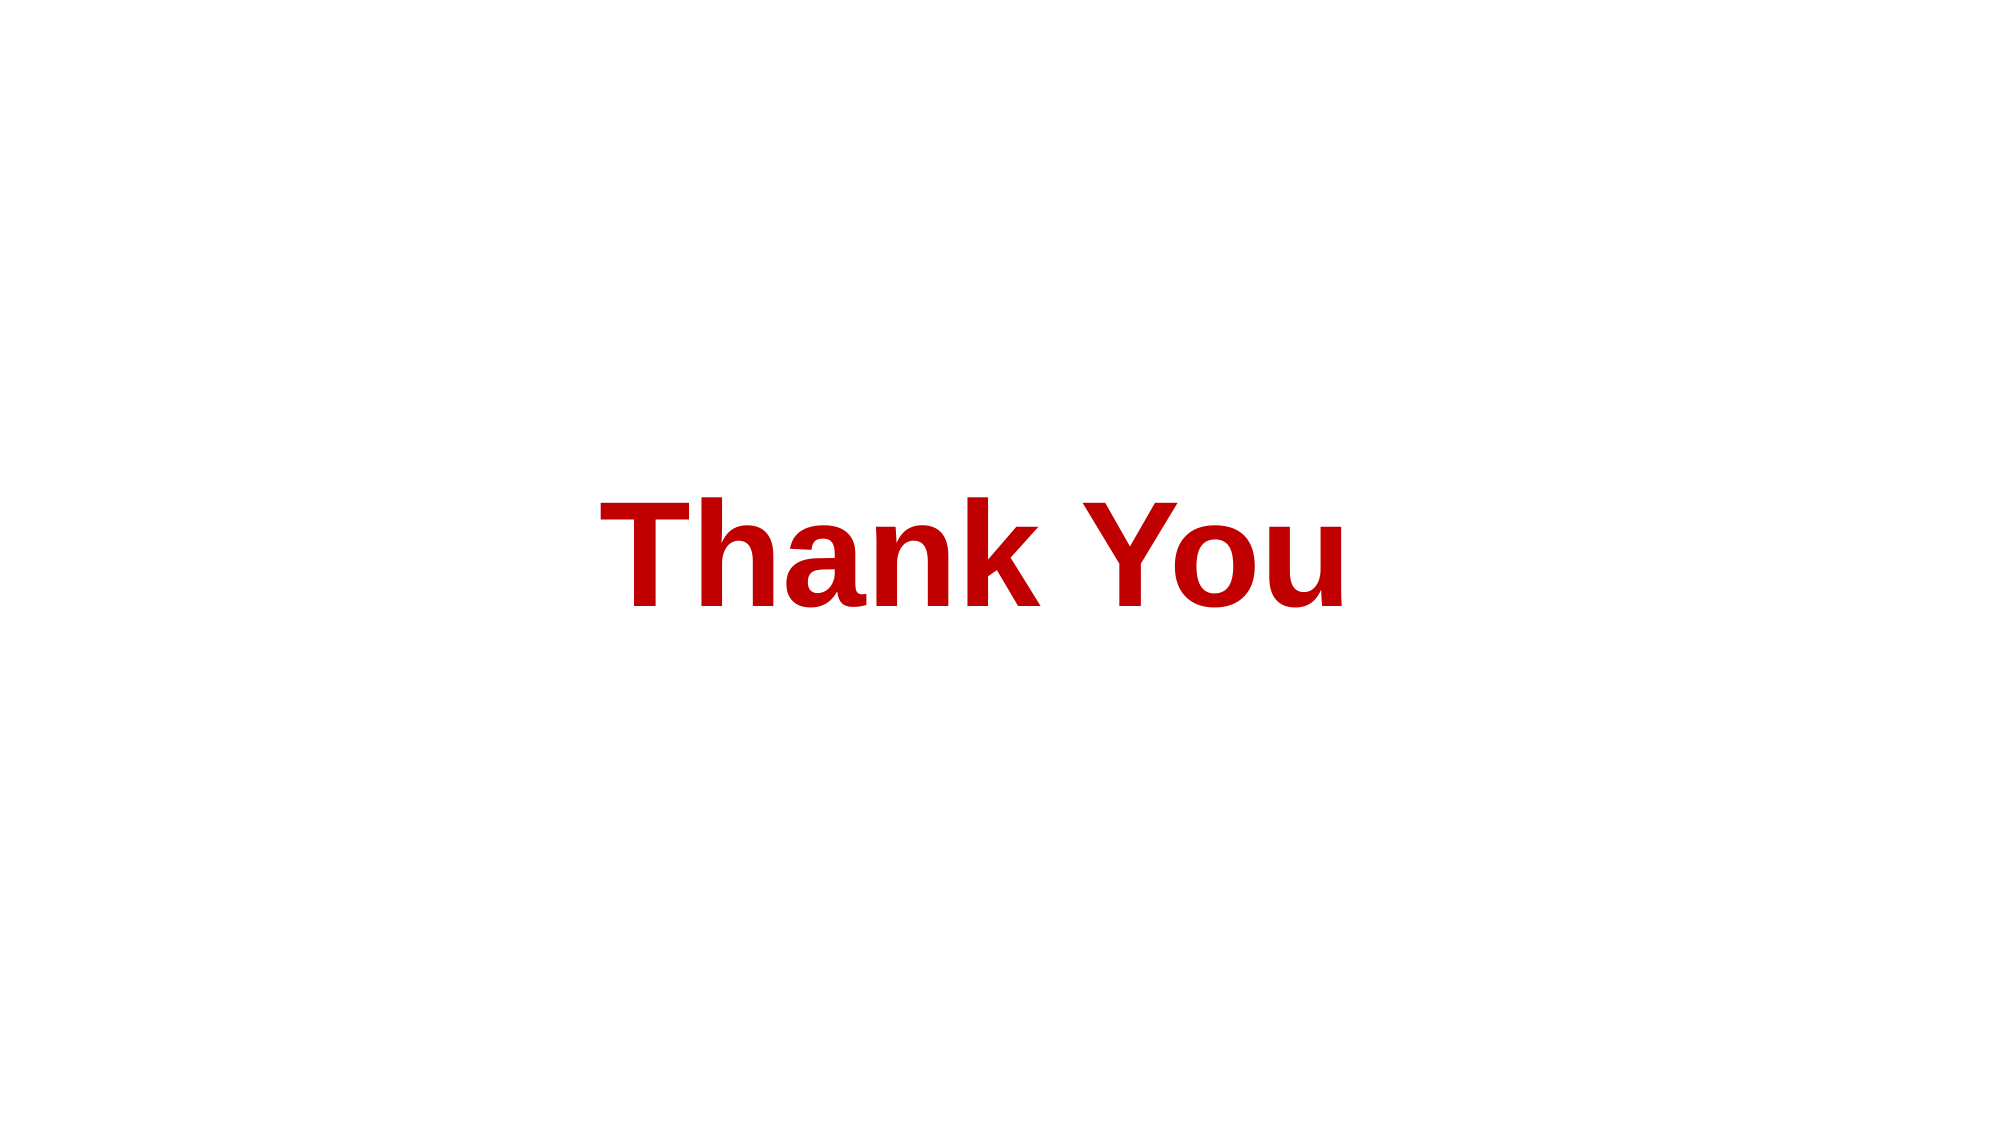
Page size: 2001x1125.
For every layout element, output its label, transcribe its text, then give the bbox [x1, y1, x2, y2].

title Thank You [113, 448, 1839, 667]
